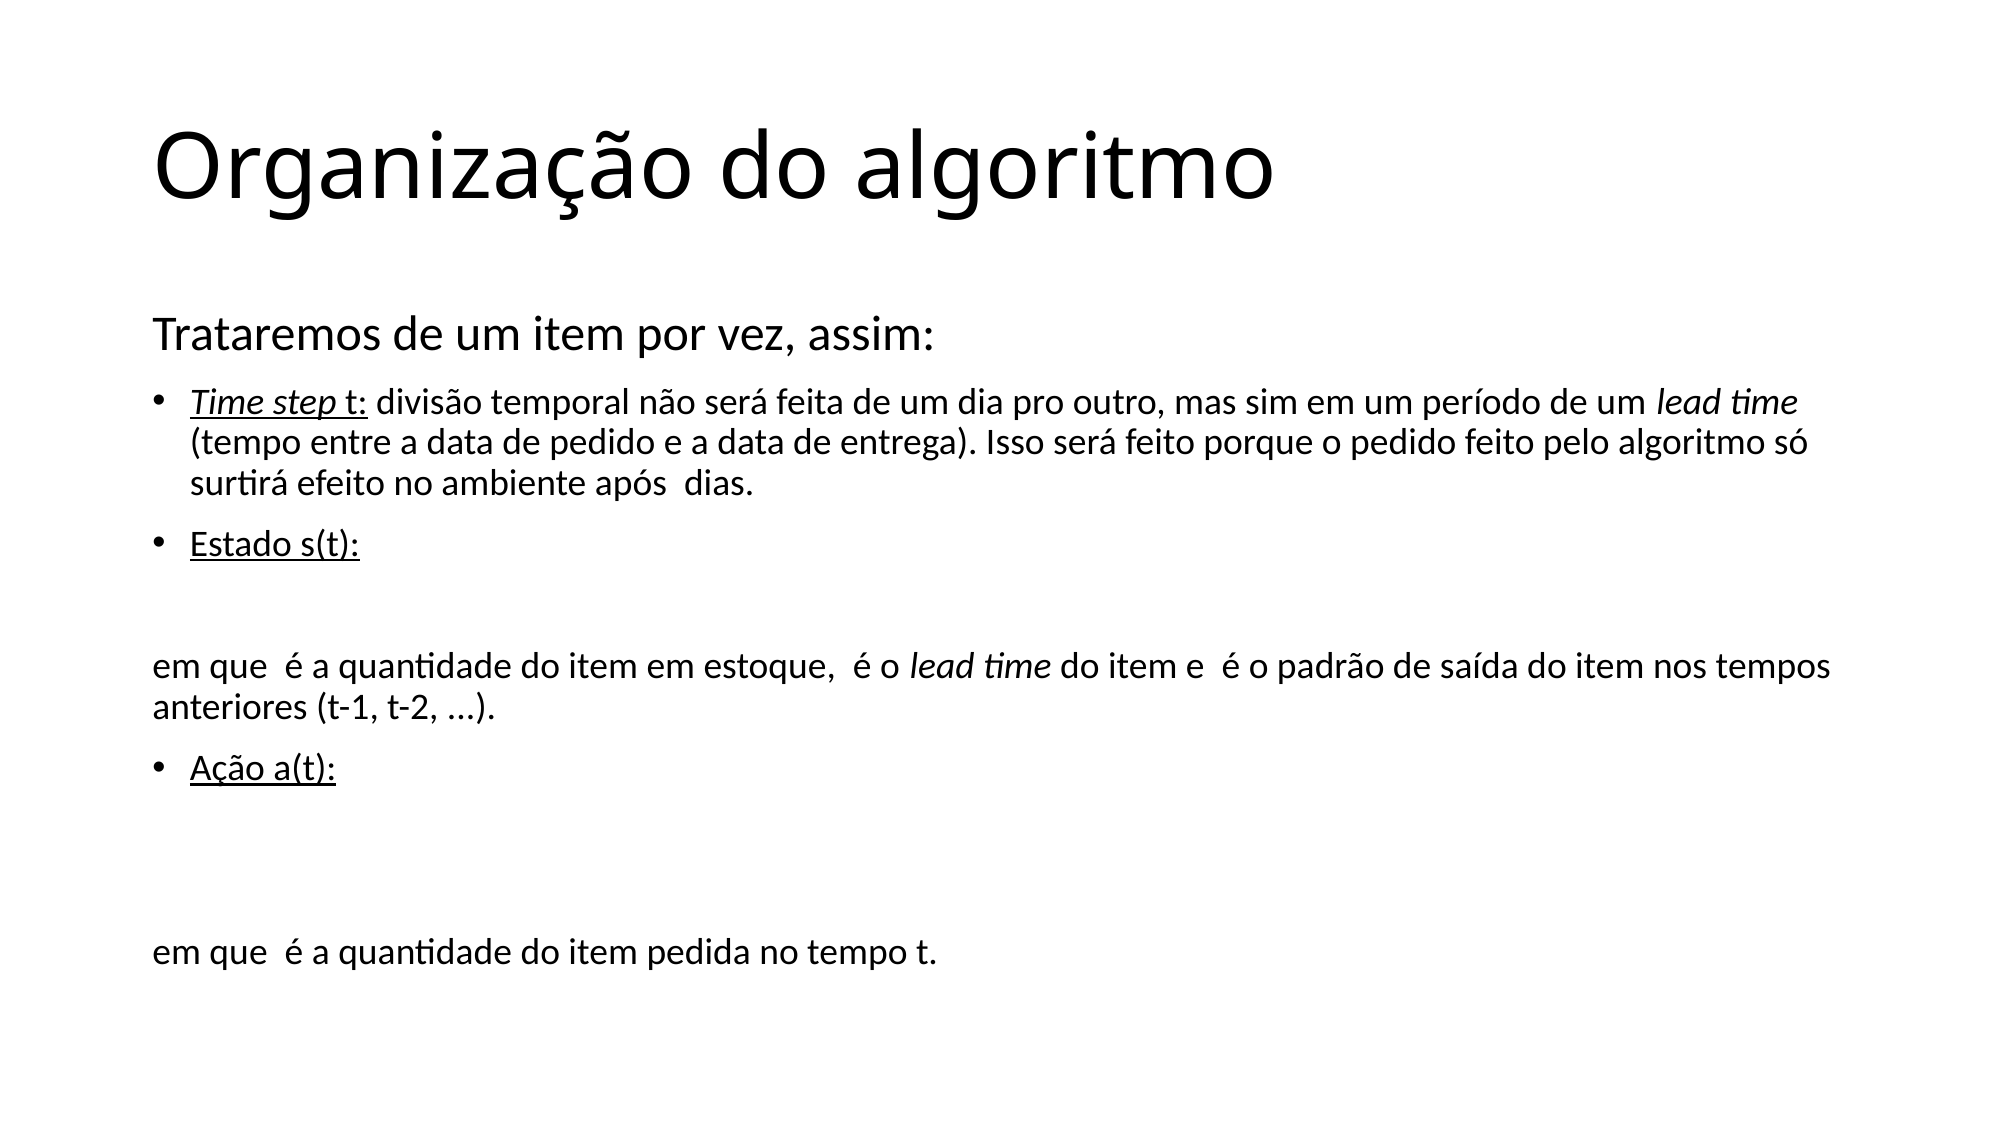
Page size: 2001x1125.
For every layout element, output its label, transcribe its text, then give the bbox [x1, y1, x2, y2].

title Organização do algoritmo [137, 59, 1863, 278]
